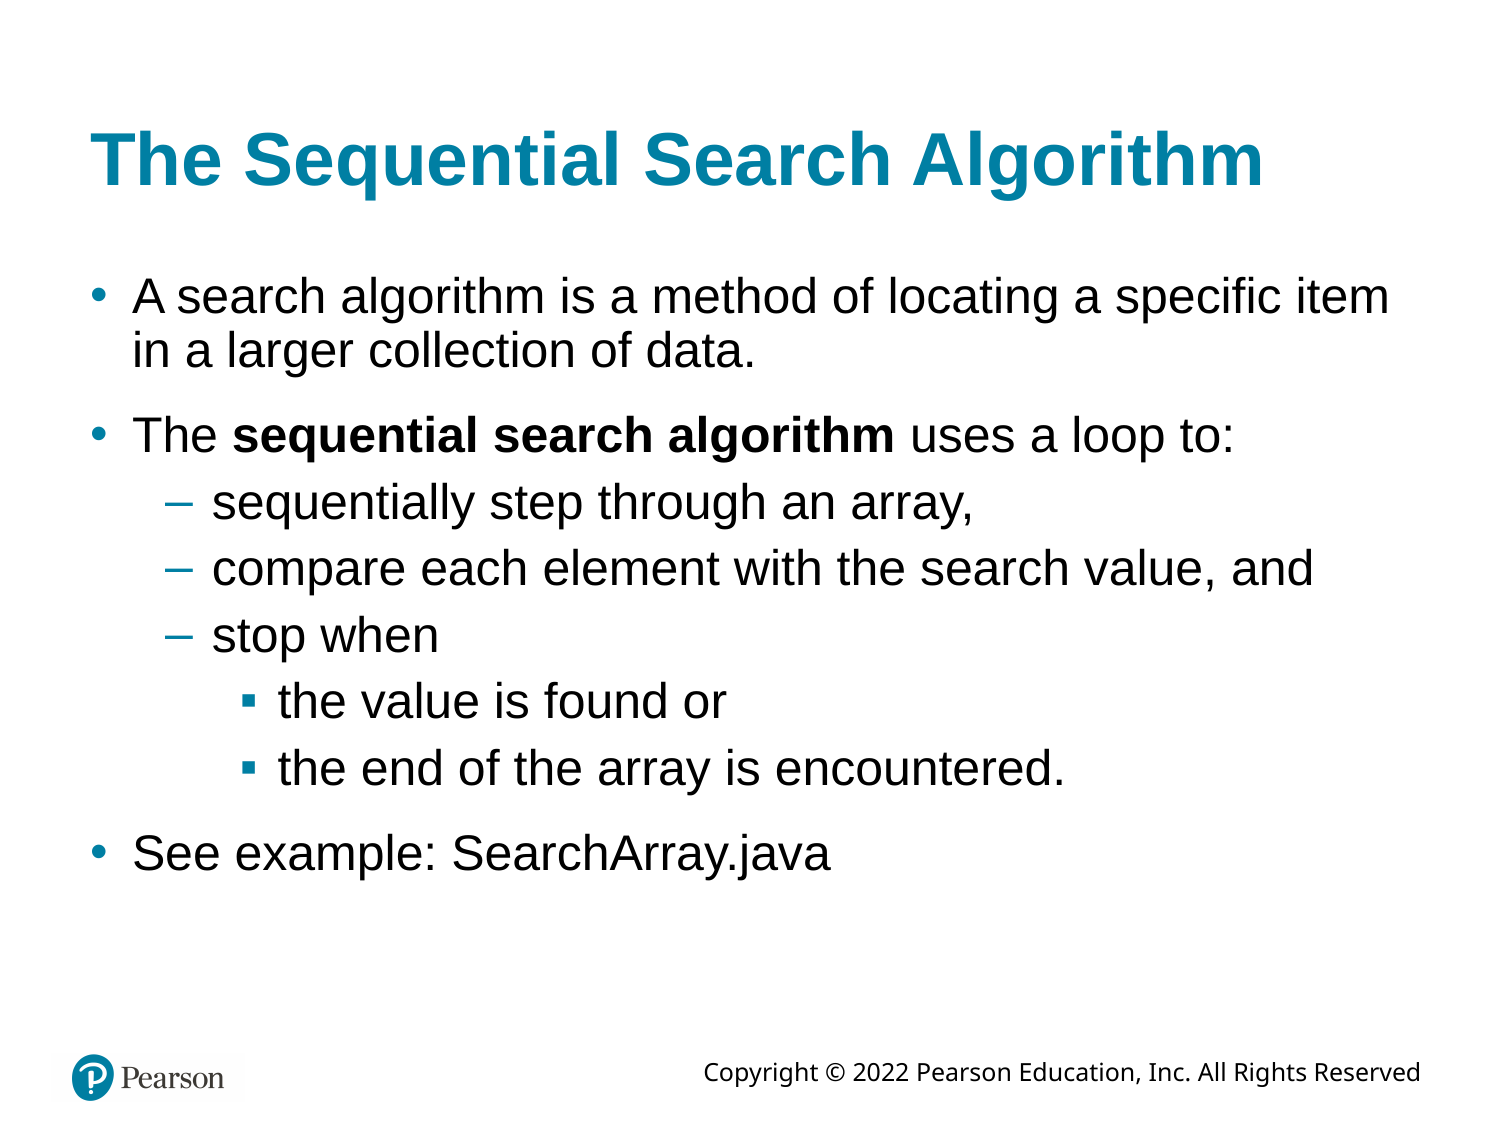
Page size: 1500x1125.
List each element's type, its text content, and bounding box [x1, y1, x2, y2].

picture [51, 1053, 245, 1102]
title The Sequential Search Algorithm [75, 35, 1425, 216]
list A search algorithm is a method of locating a specific item in a larger collection of data. The sequential search algorithm uses a loop to: sequentially step through an array, compare each element with the search value, and stop when the value is found or the end of the array is encountered. See example: SearchArray.java [75, 255, 1407, 1008]
